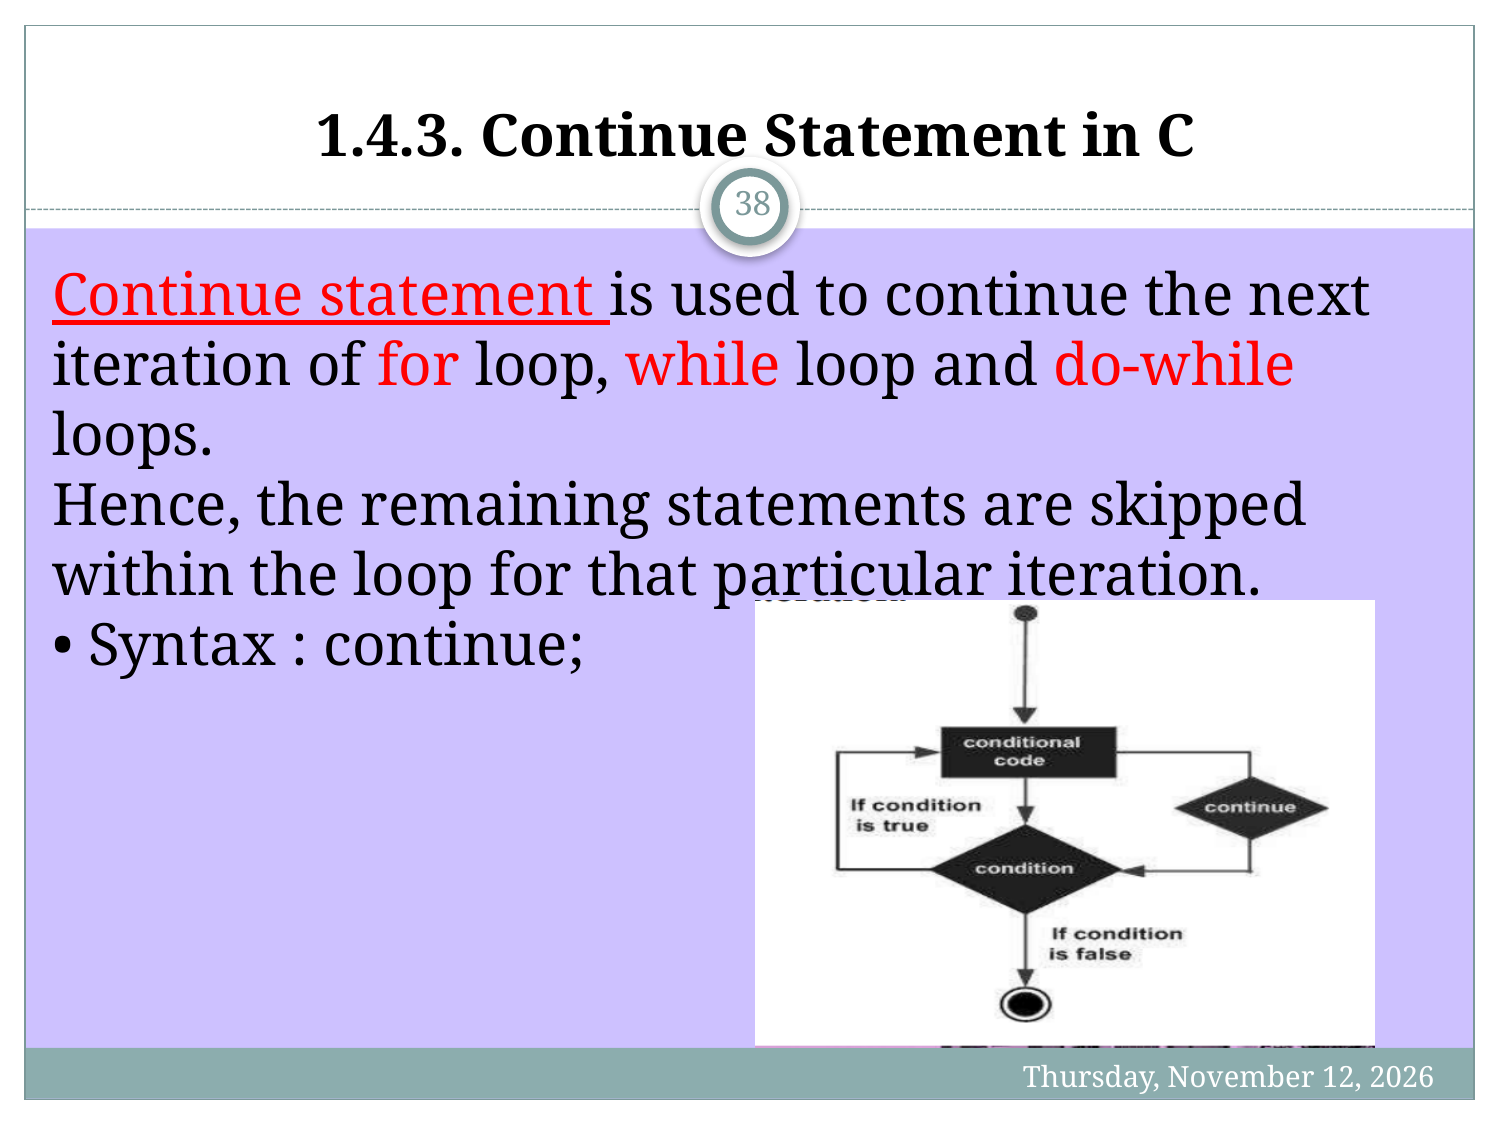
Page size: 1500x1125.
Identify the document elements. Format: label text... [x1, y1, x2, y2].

title 1.4.3. Continue Statement in C [50, 50, 1463, 175]
slide_number 38 [715, 168, 791, 241]
picture [754, 599, 1376, 1048]
text_box Continue statement is used to continue the next iteration of for loop, while loop and do-while loops. Hence, the remaining statements are skipped within the loop for that particular iteration. • Syntax : continue; [37, 249, 1413, 685]
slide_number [950, 1050, 1450, 1111]
